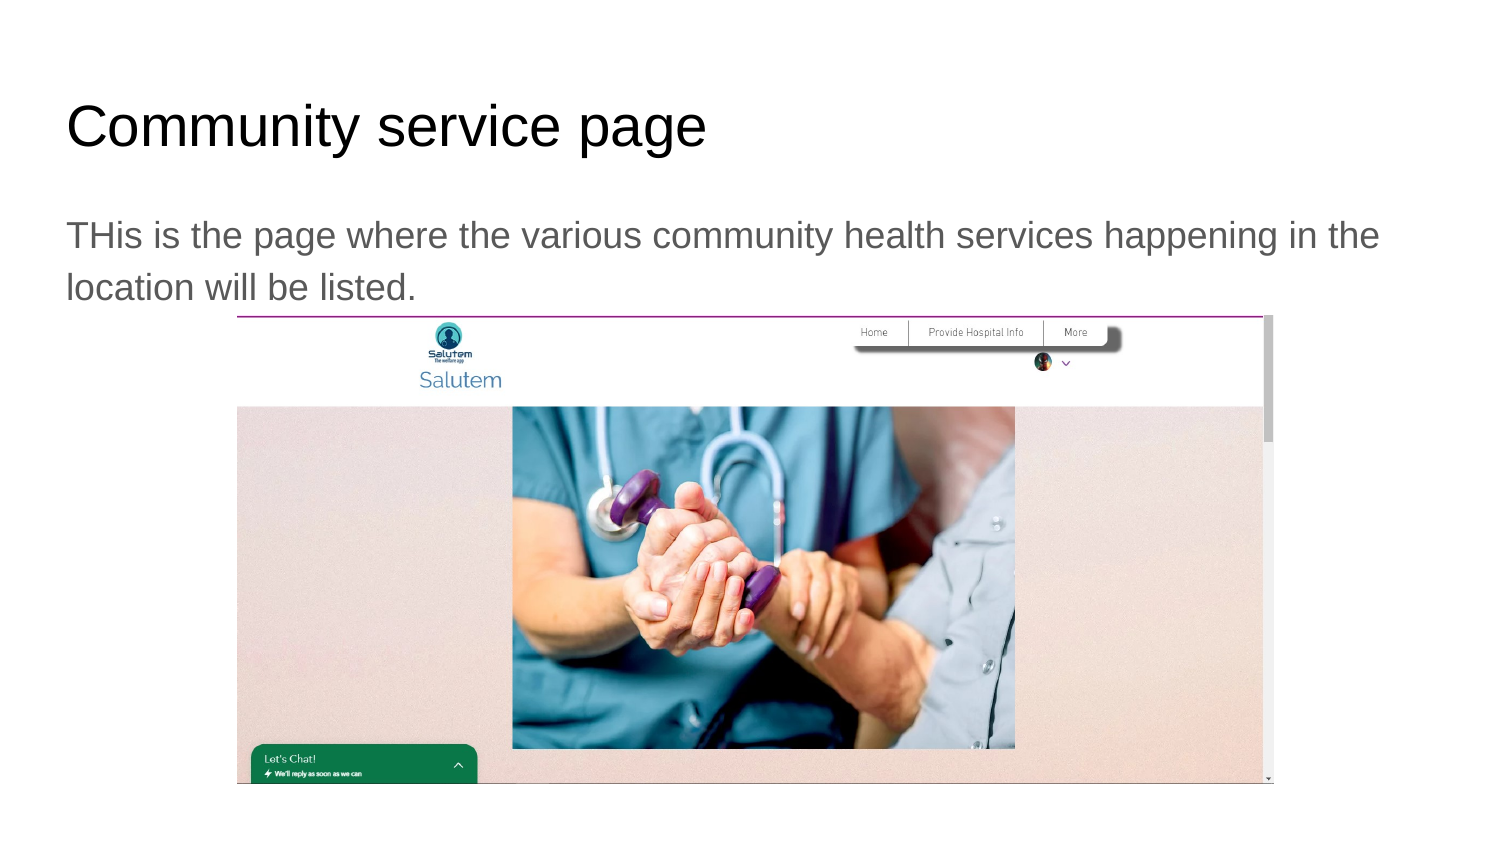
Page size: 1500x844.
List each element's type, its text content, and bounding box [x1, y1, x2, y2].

list THis is the page where the various community health services happening in the location will be listed. [51, 189, 1449, 825]
picture [237, 315, 1274, 784]
title Community service page [51, 72, 1449, 167]
